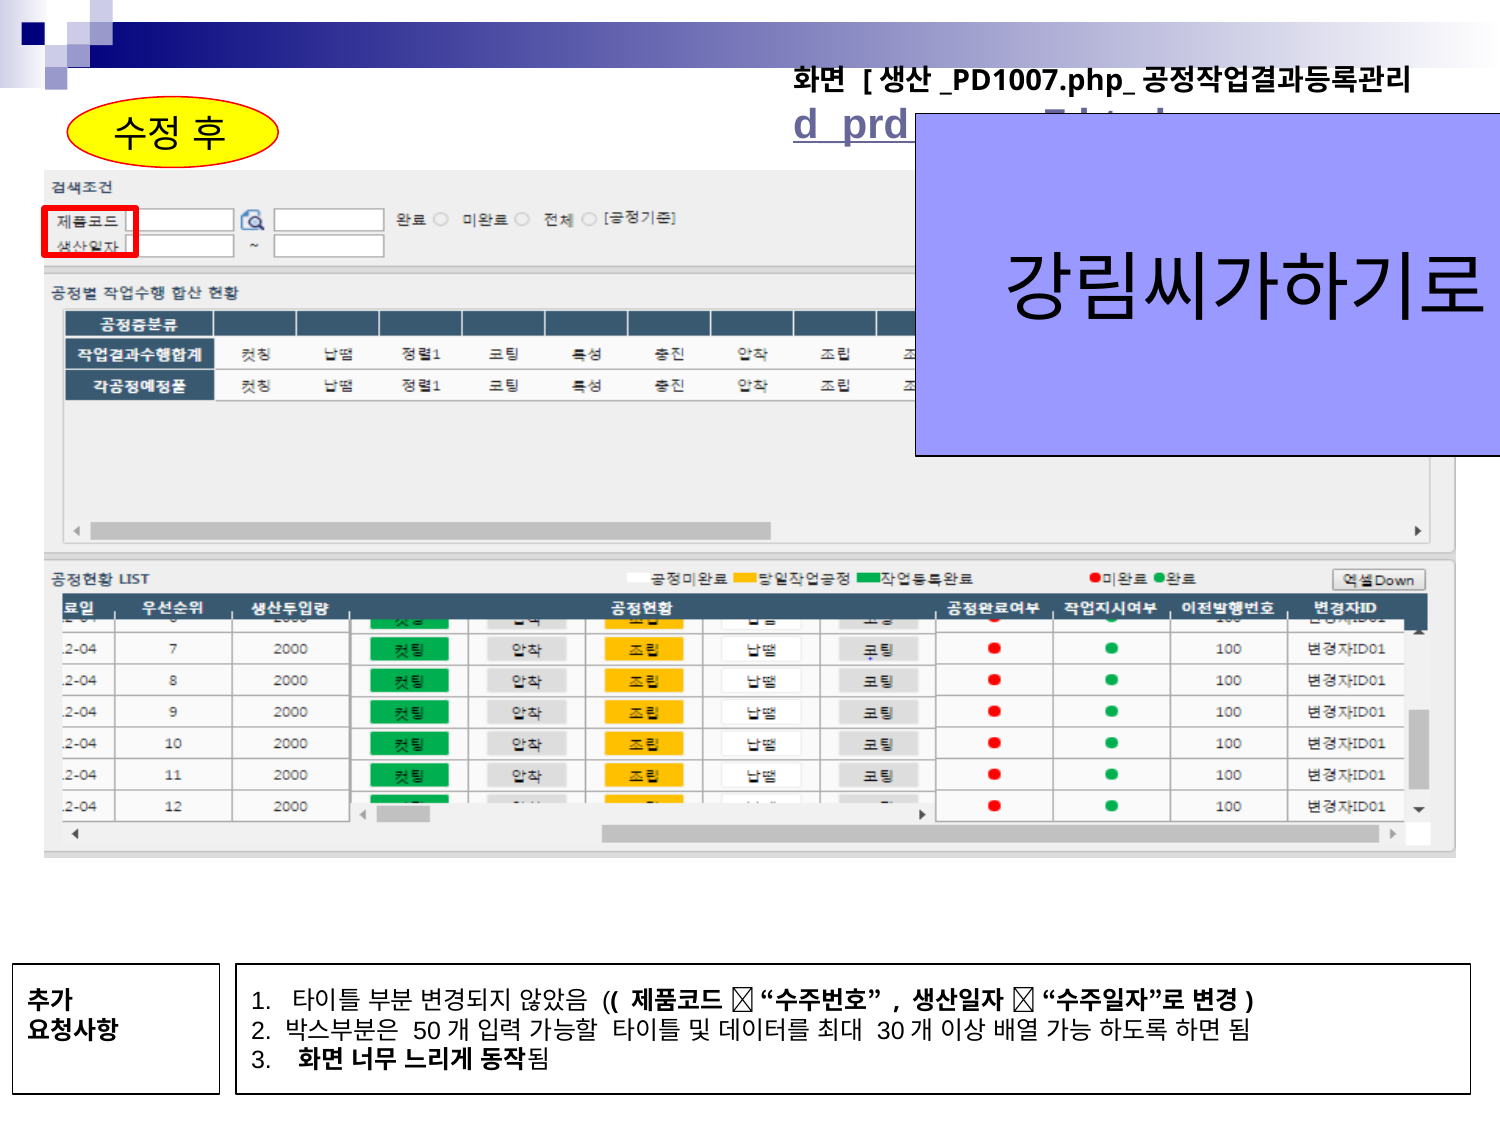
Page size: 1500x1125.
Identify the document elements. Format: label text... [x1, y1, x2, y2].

text_box 화면 [생산_PD1007.php_공정작업결과등록관리 d_prd_mng_7.html [778, 54, 1452, 168]
text_box 1. 타이틀 부분 변경되지 않았음 (( 제품코드  “수주번호” , 생산일자  “수주일자”로 변경) 2. 박스부분은 50개 입력 가능할 타이틀 및 데이터를 최대 30개 이상 배열 가능 하도록 하면 됨 3. 화면 너무 느리게 동작됨 [236, 964, 1471, 1094]
text_box 수정 후 [67, 96, 279, 168]
picture [44, 169, 1456, 858]
text_box 강림씨가하기로 [915, 113, 1500, 457]
text_box 추가 요청사항 [12, 964, 220, 1094]
